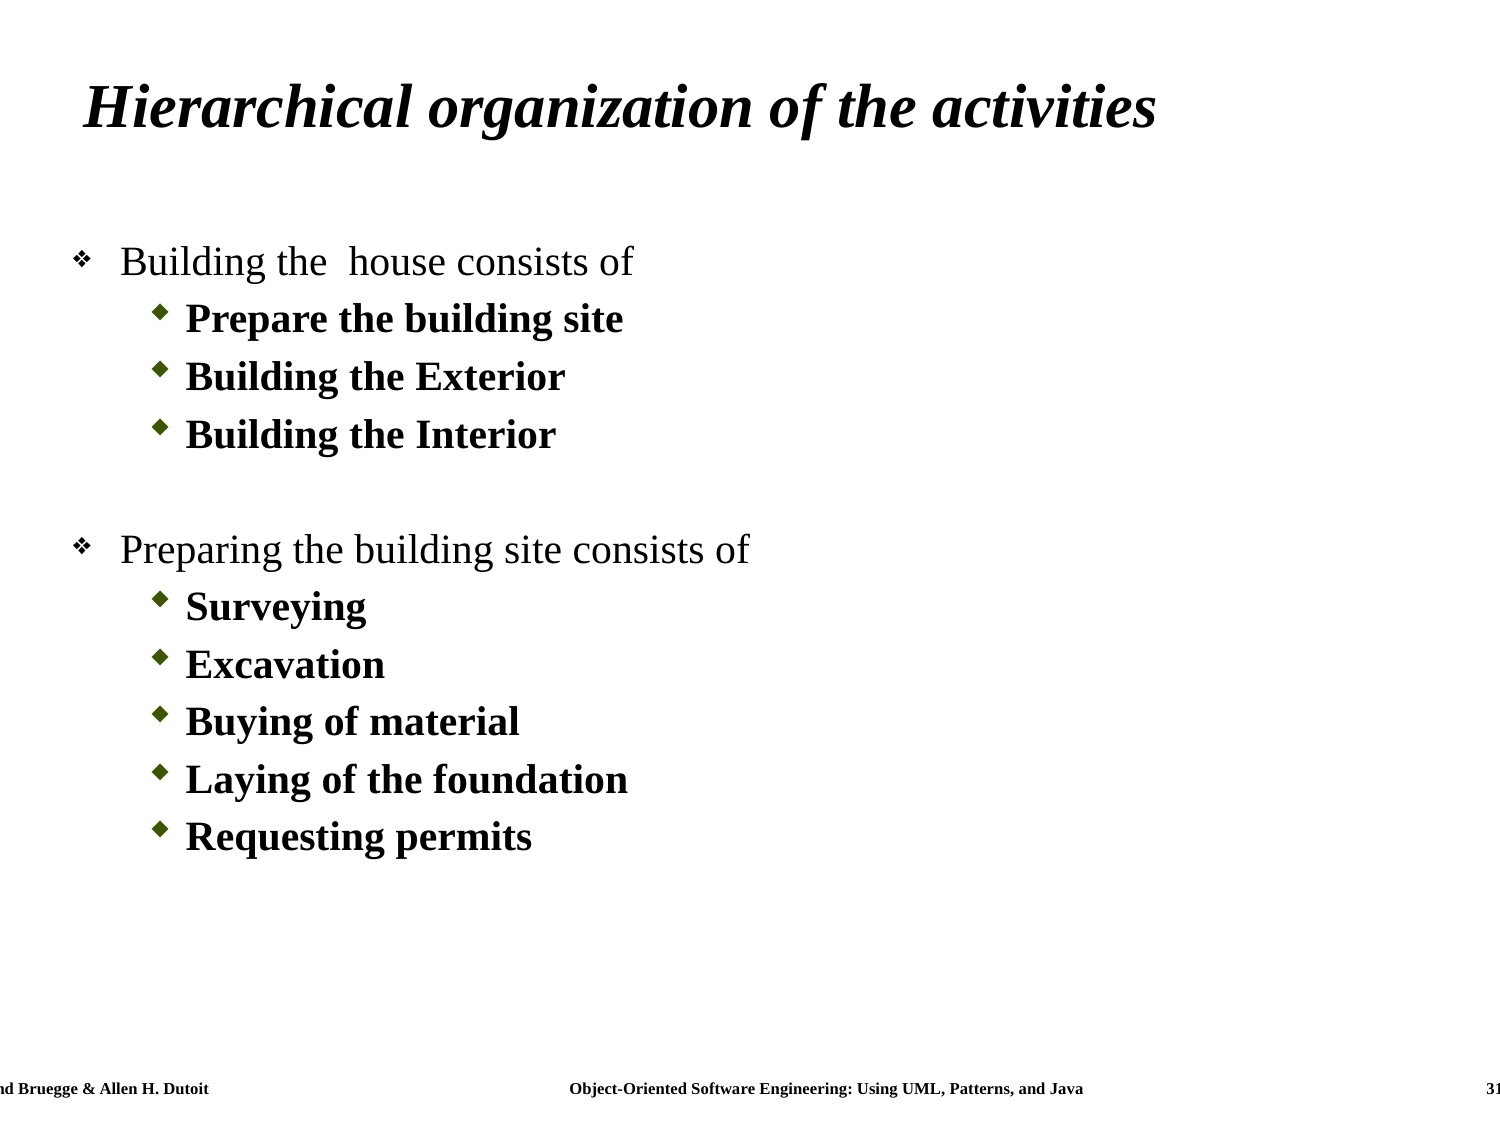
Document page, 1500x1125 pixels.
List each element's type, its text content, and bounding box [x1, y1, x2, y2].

list Building the house consists of Prepare the building site Building the Exterior Building the Interior Preparing the building site consists of Surveying Excavation Buying of material Laying of the foundation Requesting permits [58, 232, 1413, 1020]
title Hierarchical organization of the activities [68, 36, 1407, 179]
